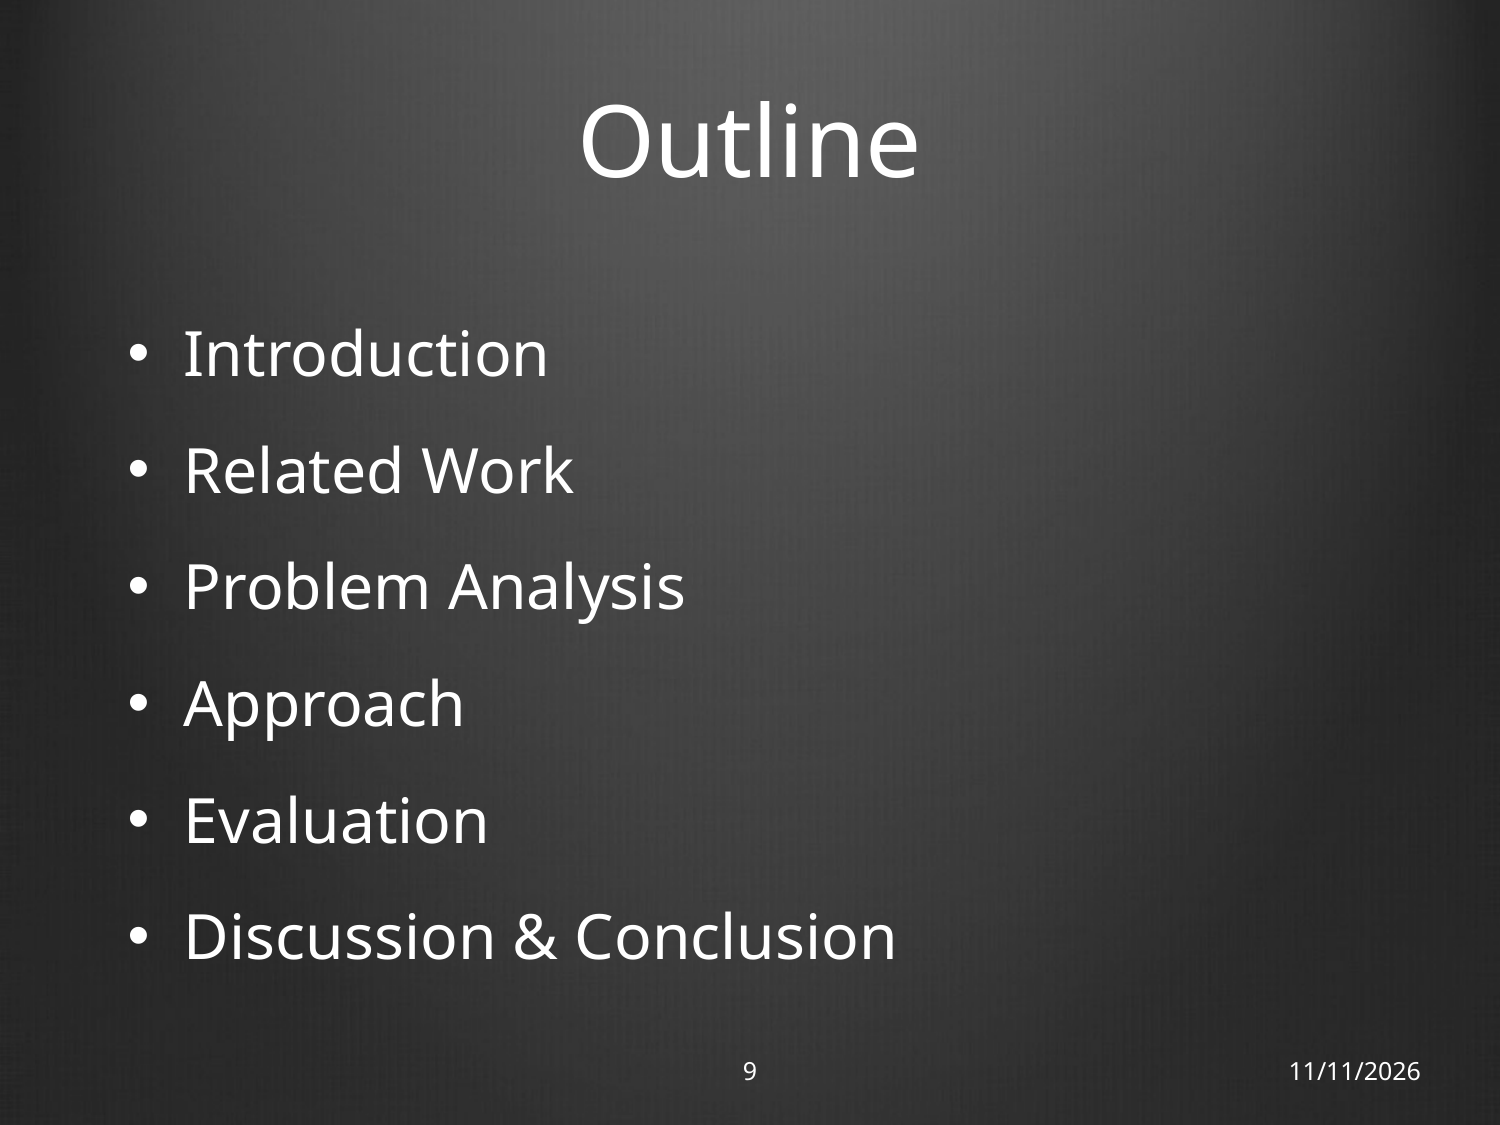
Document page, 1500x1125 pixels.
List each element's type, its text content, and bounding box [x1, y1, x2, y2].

slide_number 9 [693, 1042, 807, 1103]
list Introduction Related Work Problem Analysis Approach Evaluation Discussion & Conclusion [112, 306, 1388, 1005]
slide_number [1086, 1042, 1436, 1103]
title Outline [112, 19, 1388, 255]
